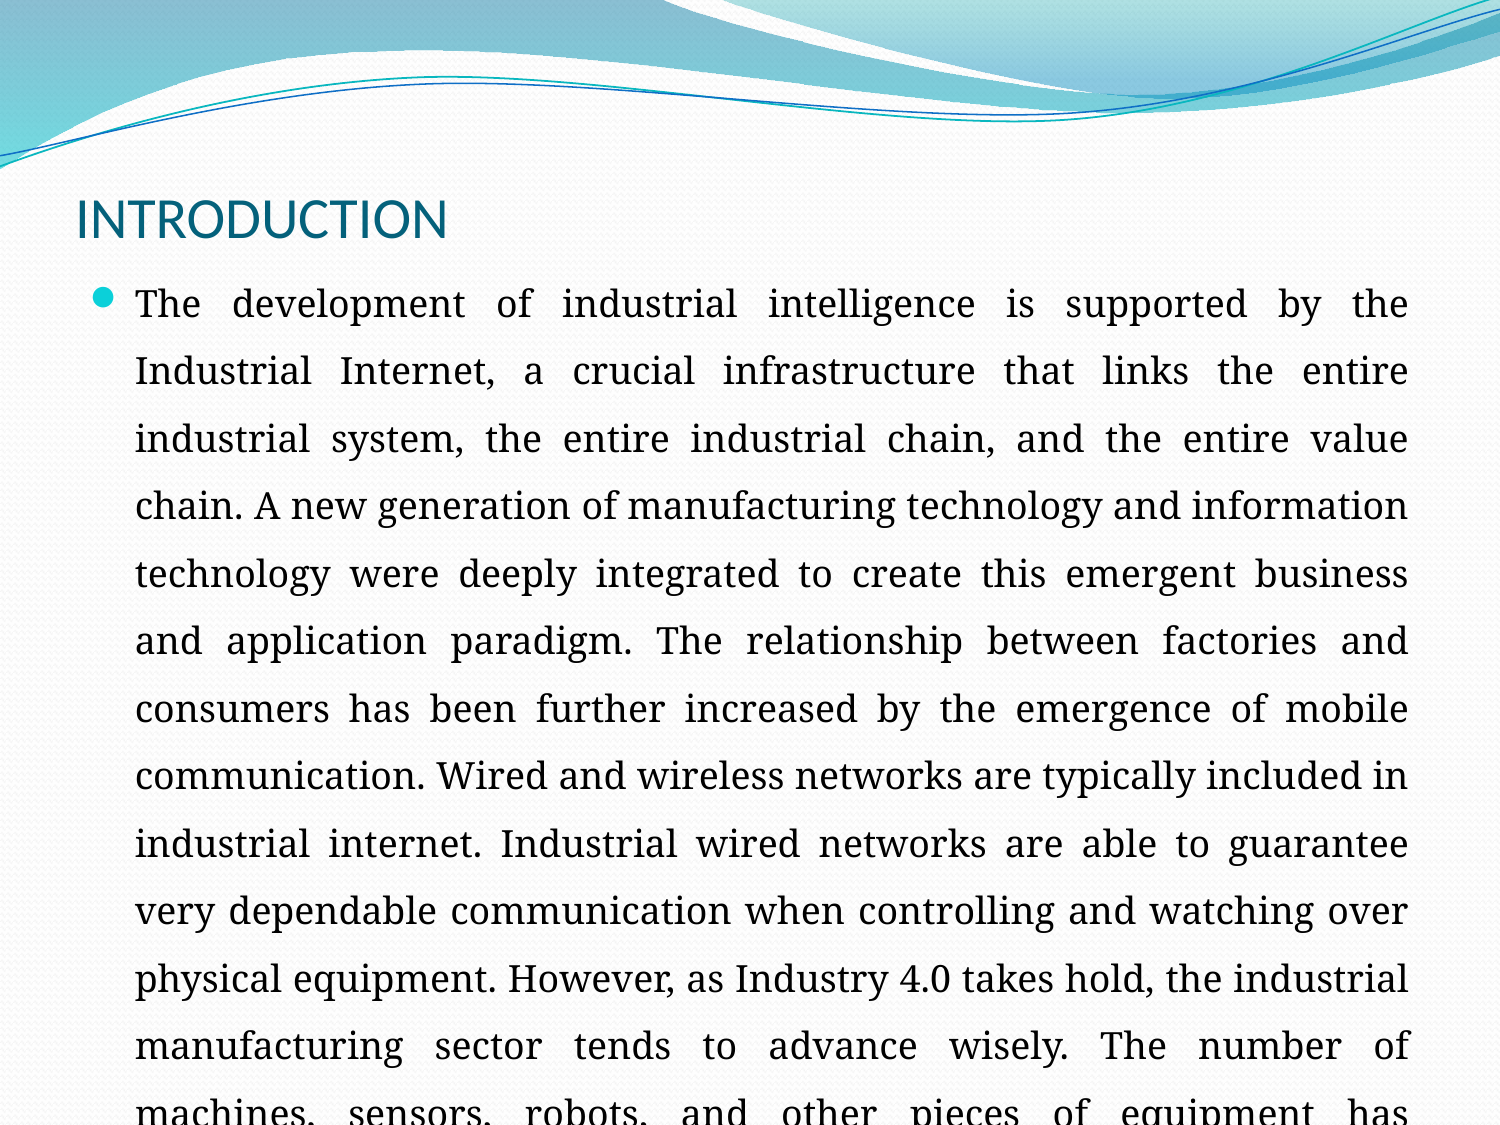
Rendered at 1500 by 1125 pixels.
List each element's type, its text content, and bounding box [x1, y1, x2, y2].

list The development of industrial intelligence is supported by the Industrial Internet, a crucial infrastructure that links the entire industrial system, the entire industrial chain, and the entire value chain. A new generation of manufacturing technology and information technology were deeply integrated to create this emergent business and application paradigm. The relationship between factories and consumers has been further increased by the emergence of mobile communication. Wired and wireless networks are typically included in industrial internet. Industrial wired networks are able to guarantee very dependable communication when controlling and watching over physical equipment. However, as Industry 4.0 takes hold, the industrial manufacturing sector tends to advance wisely. The number of machines, sensors, robots, and other pieces of equipment has increased. [75, 249, 1425, 1038]
title INTRODUCTION [75, 115, 1425, 249]
